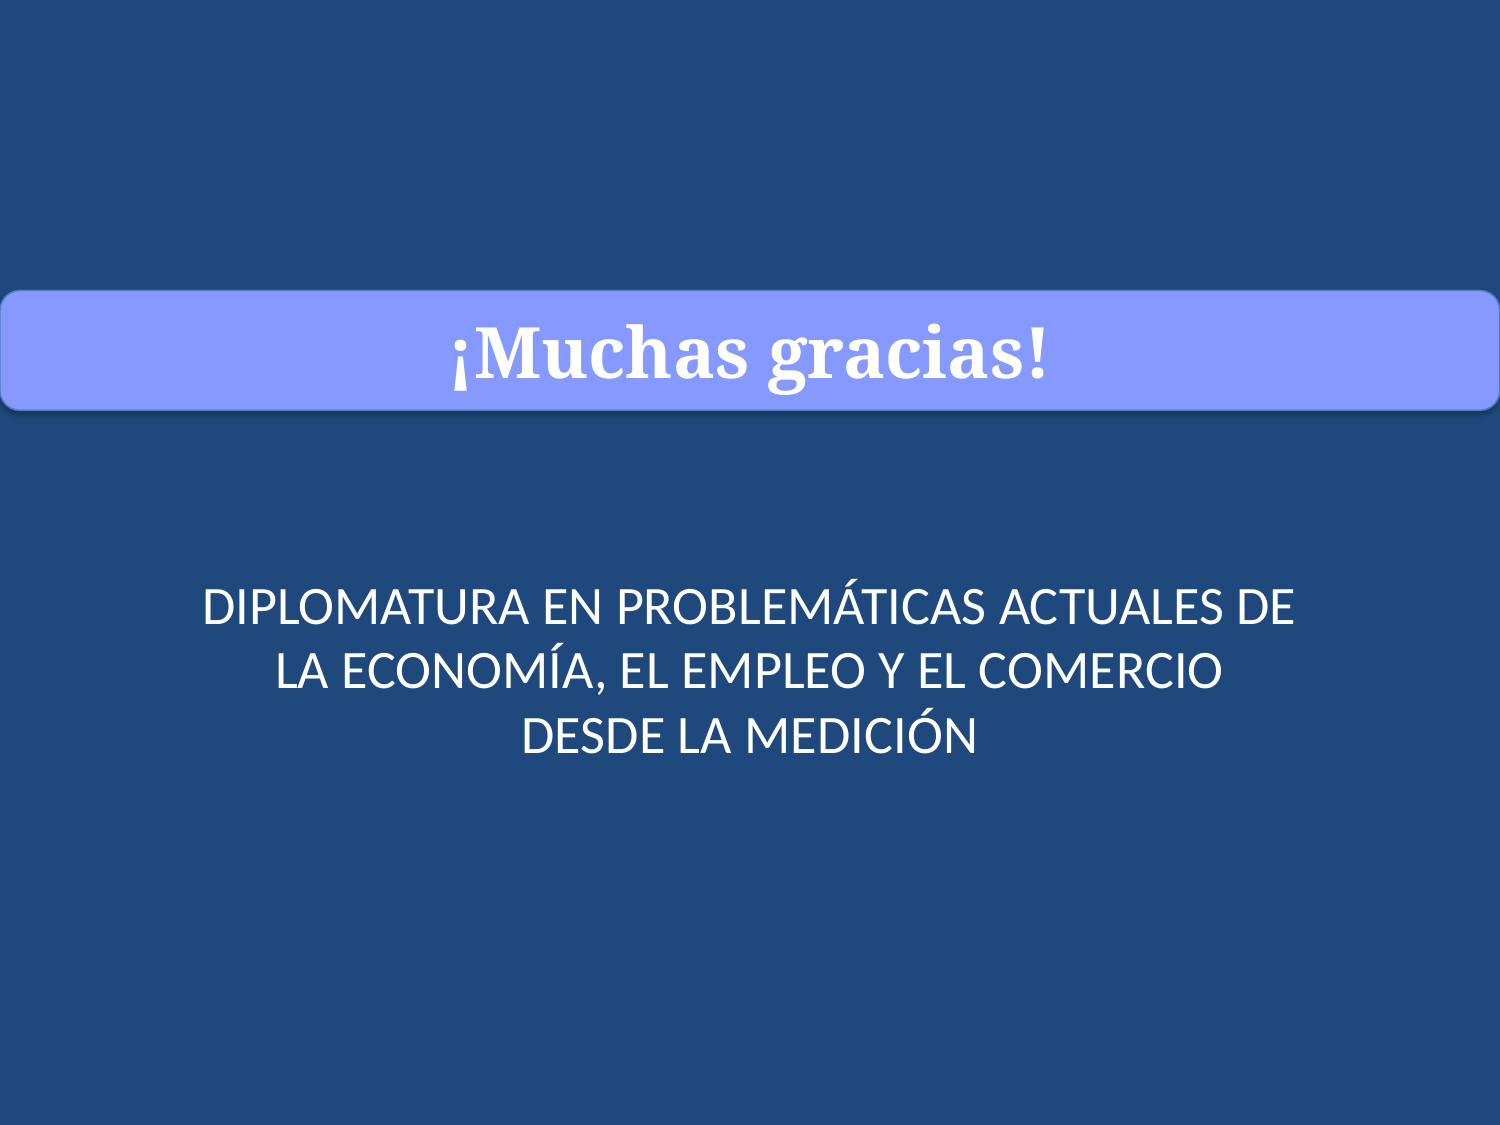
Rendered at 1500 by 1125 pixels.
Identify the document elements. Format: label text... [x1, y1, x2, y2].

text_box DIPLOMATURA EN PROBLEMÁTICAS ACTUALES DE LA ECONOMÍA, EL EMPLEO Y EL COMERCIO DESDE LA MEDICIÓN [173, 562, 1327, 773]
text_box [2, 400, 1498, 411]
text_box ¡Muchas gracias! [0, 299, 1500, 400]
text_box [3, 290, 1497, 299]
